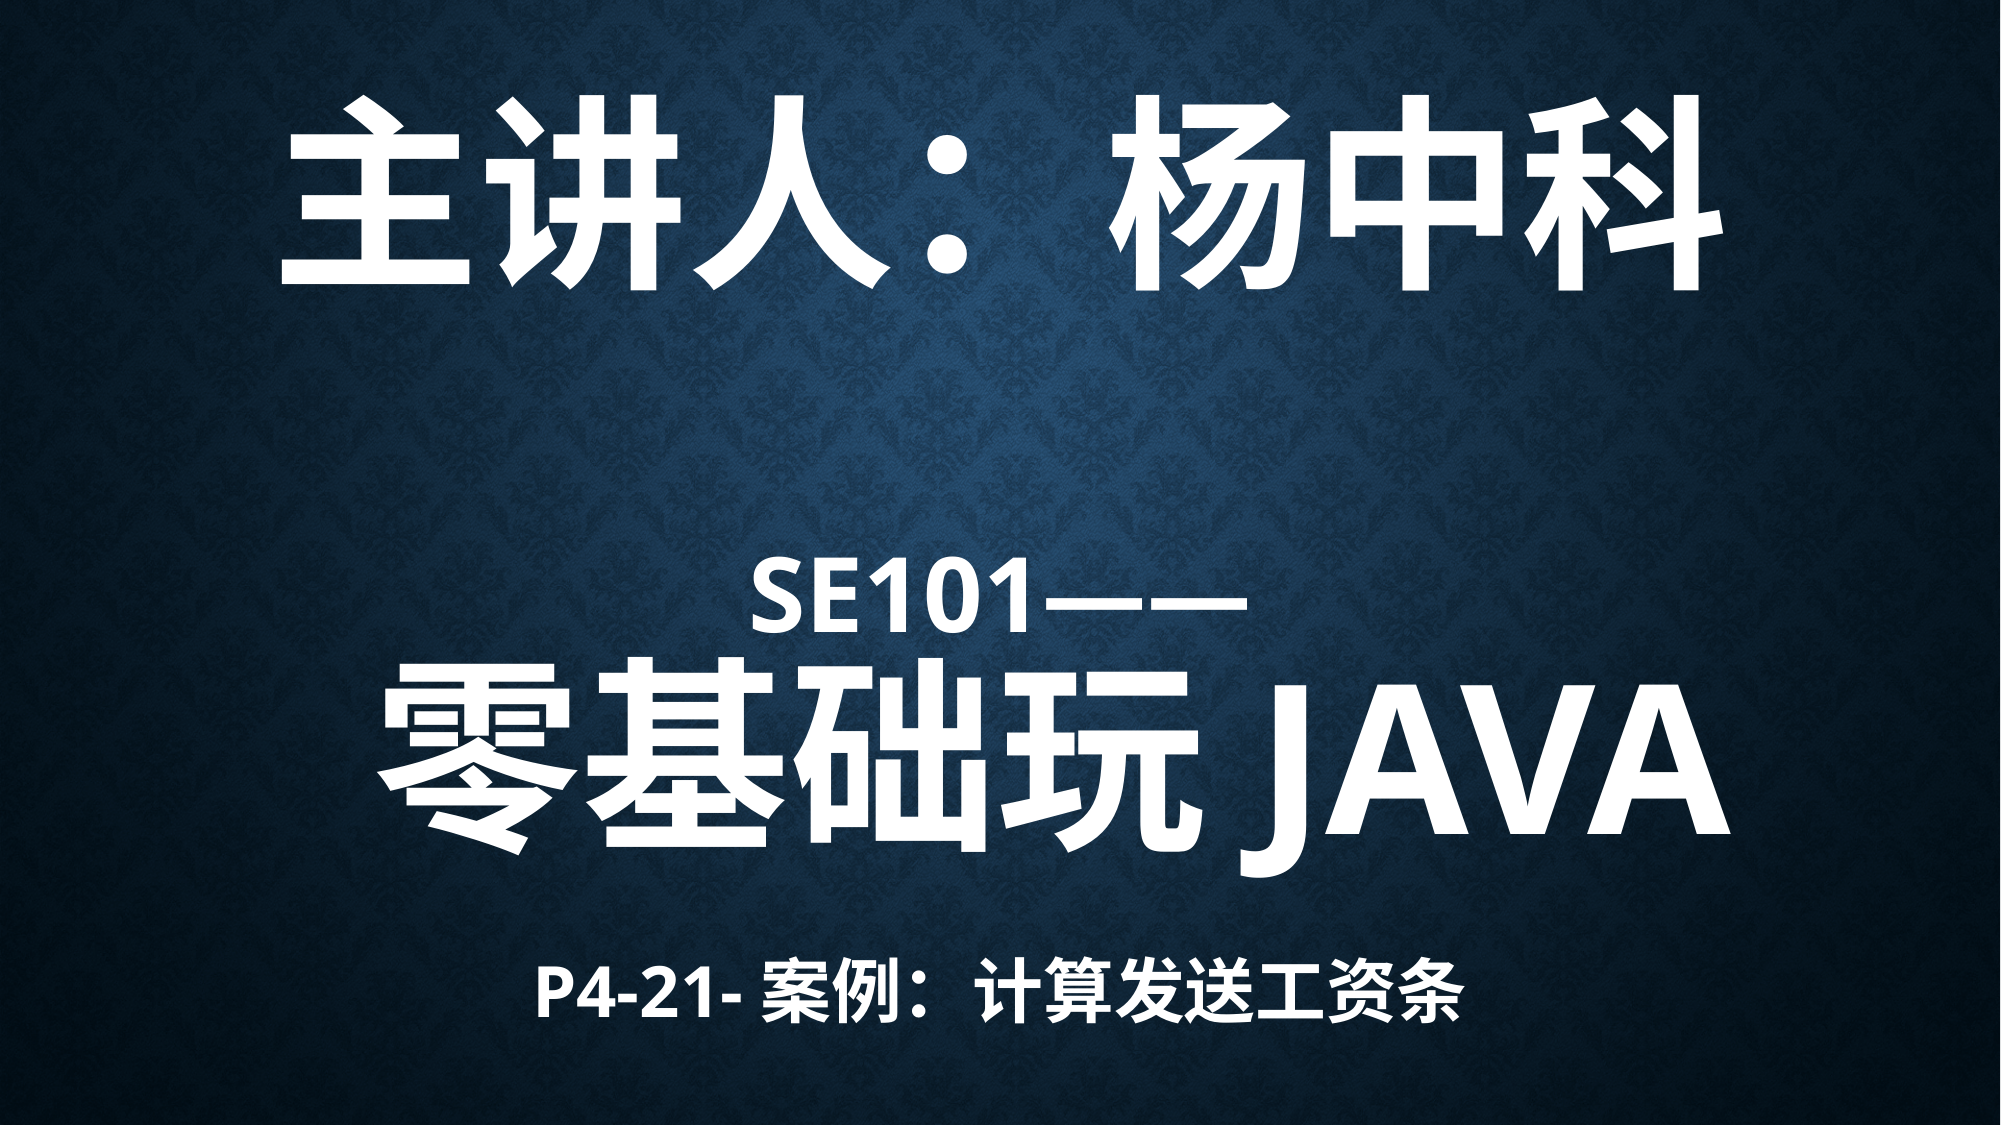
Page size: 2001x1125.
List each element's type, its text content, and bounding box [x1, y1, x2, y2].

title 主讲人：杨中科 SE101—— 零基础玩Java P4-21-案例：计算发送工资条 [0, 0, 2000, 1125]
